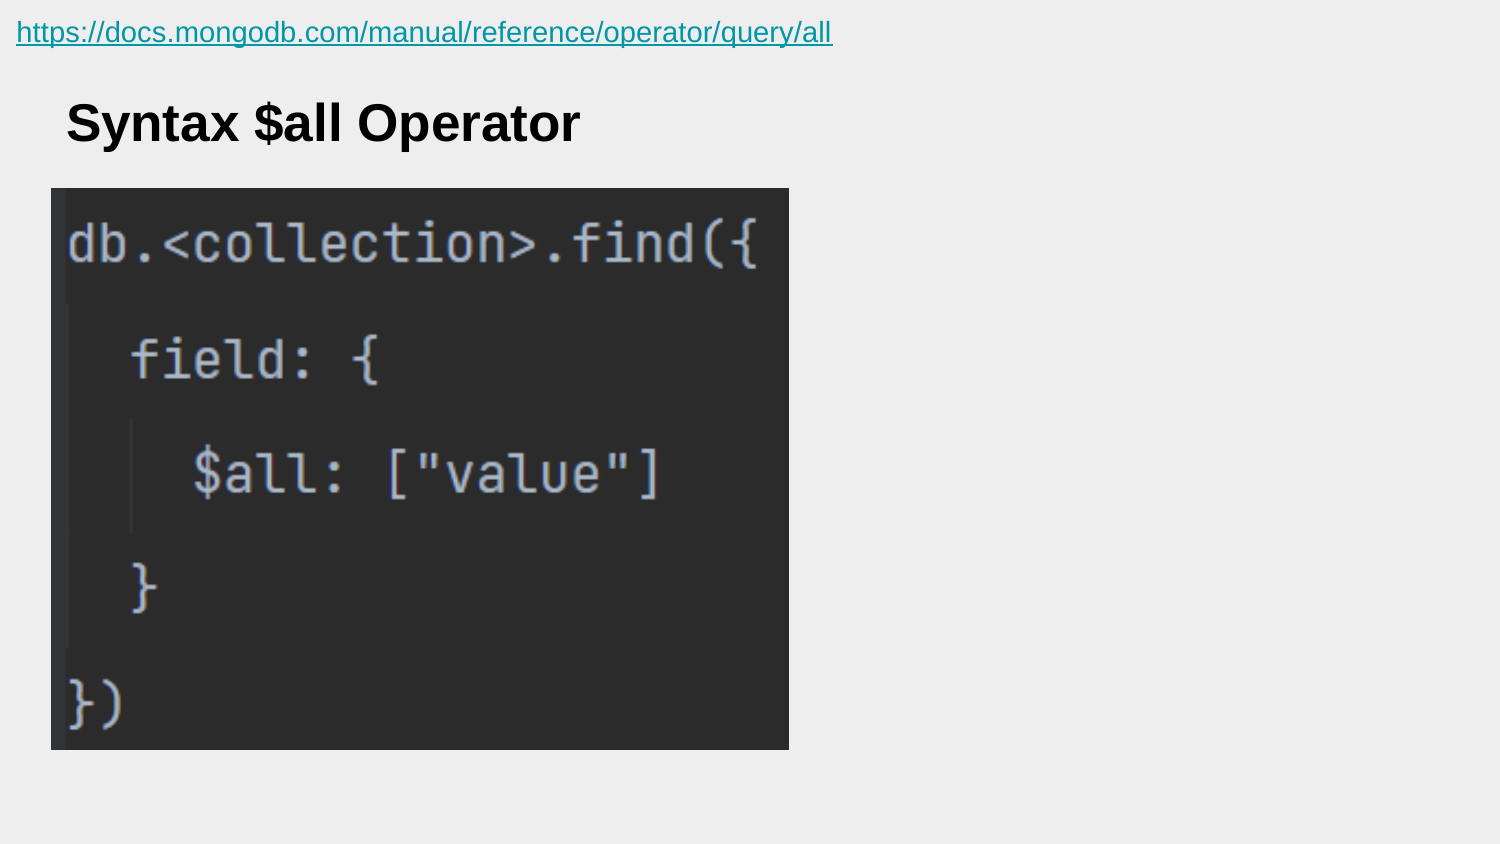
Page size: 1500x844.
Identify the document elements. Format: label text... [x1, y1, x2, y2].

text_box https://docs.mongodb.com/manual/reference/operator/query/all [1, 0, 1500, 64]
picture [50, 188, 790, 750]
title Syntax $all Operator [51, 72, 1449, 167]
